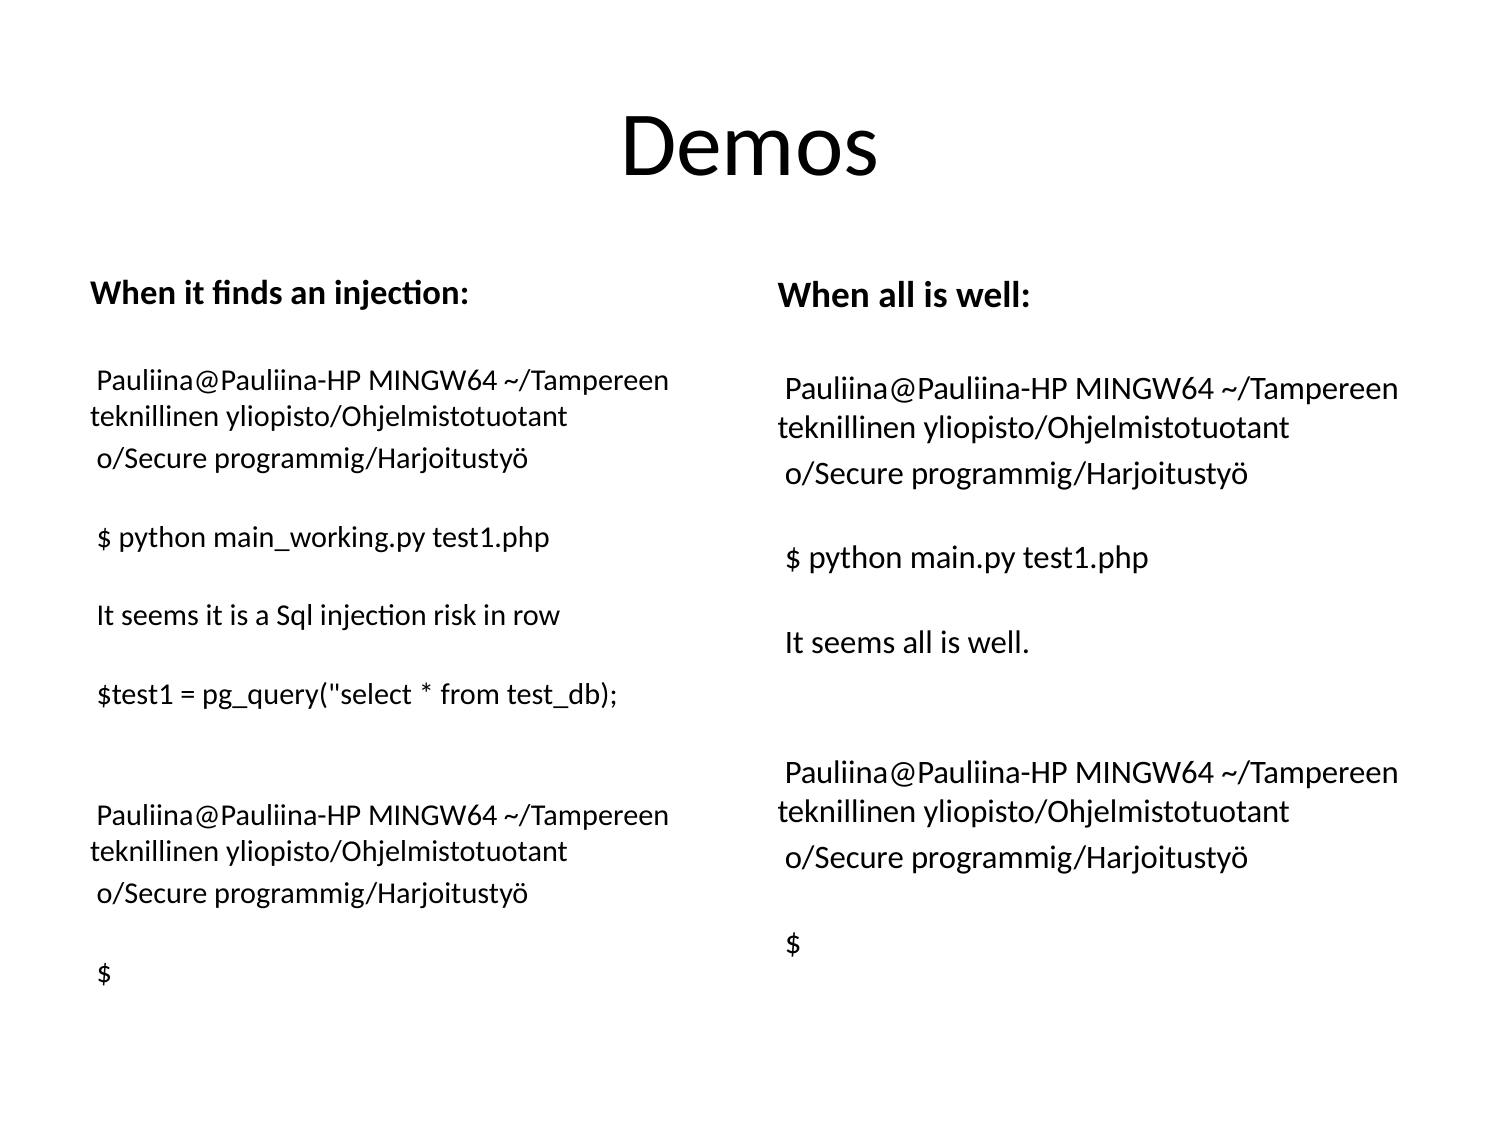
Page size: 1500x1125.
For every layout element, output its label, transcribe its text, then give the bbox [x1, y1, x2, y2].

list When it finds an injection: Pauliina@Pauliina-HP MINGW64 ~/Tampereen teknillinen yliopisto/Ohjelmistotuotant o/Secure programmig/Harjoitustyö $ python main_working.py test1.php It seems it is a Sql injection risk in row $test1 = pg_query("select * from test_db); Pauliina@Pauliina-HP MINGW64 ~/Tampereen teknillinen yliopisto/Ohjelmistotuotant o/Secure programmig/Harjoitustyö $ [75, 262, 738, 1005]
title Demos [75, 45, 1425, 233]
list When all is well: Pauliina@Pauliina-HP MINGW64 ~/Tampereen teknillinen yliopisto/Ohjelmistotuotant o/Secure programmig/Harjoitustyö $ python main.py test1.php It seems all is well. Pauliina@Pauliina-HP MINGW64 ~/Tampereen teknillinen yliopisto/Ohjelmistotuotant o/Secure programmig/Harjoitustyö $ [762, 262, 1425, 1005]
